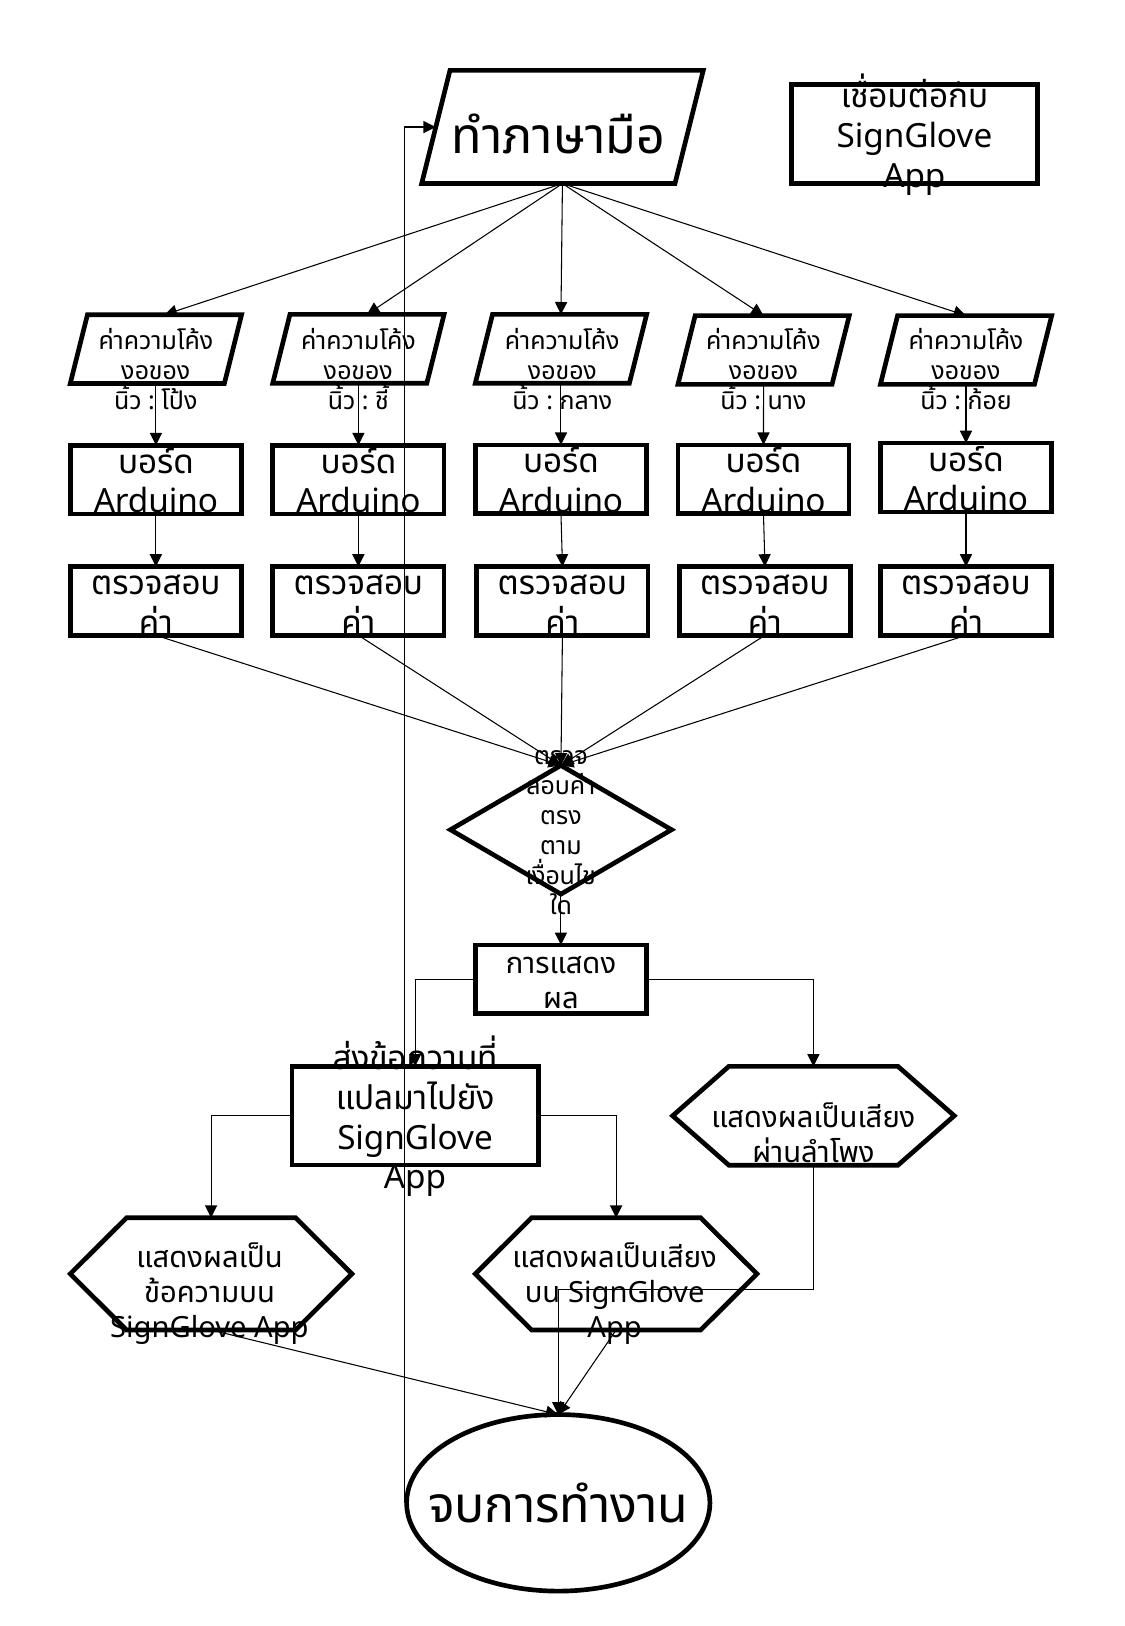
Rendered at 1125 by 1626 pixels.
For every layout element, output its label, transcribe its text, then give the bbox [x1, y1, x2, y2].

text_box ค่าความโค้งงอของ นิ้ว : กลาง [476, 316, 490, 372]
text_box ค่าความโค้งงอของ นิ้ว : ก้อย [880, 317, 895, 377]
text_box [517, 1216, 561, 1230]
text_box การแสดงผล [474, 944, 648, 1015]
text_box ค่าความโค้งงอของ นิ้ว : กลาง [476, 385, 560, 422]
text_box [436, 183, 560, 315]
text_box [937, 1099, 956, 1133]
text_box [406, 126, 436, 1330]
text_box ส่งข้อความที่แปลมาไปยัง SignGlove App [291, 1065, 404, 1166]
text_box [406, 1415, 436, 1503]
text_box ค่าความโค้งงอของ นิ้ว : นาง [677, 316, 693, 379]
text_box [879, 314, 1054, 386]
text_box [671, 1099, 690, 1133]
text_box ค่าความโค้งงอของ นิ้ว : ชี้ [359, 385, 404, 422]
text_box ตรวจสอบค่า [69, 566, 243, 636]
text_box เชื่อมต่อกับ SignGlove App [790, 84, 1039, 185]
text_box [421, 70, 704, 183]
text_box ค่าความโค้งงอของ นิ้ว : ชี้ [272, 316, 288, 378]
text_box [155, 635, 358, 766]
text_box [473, 1256, 491, 1291]
text_box [68, 1256, 86, 1292]
text_box [68, 313, 243, 385]
text_box [474, 315, 648, 385]
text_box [358, 635, 406, 766]
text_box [164, 183, 366, 315]
text_box ตรวจสอบค่าตรงตามเงื่อนไขใด [448, 766, 674, 895]
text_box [538, 1115, 617, 1218]
text_box ส่งข้อความที่แปลมาไปยัง SignGlove App [436, 1065, 539, 1166]
text_box แสดงผลเป็นเสียงผ่านลำโพง [690, 1091, 937, 1176]
text_box ค่าความโค้งงอของ นิ้ว : นาง [677, 386, 763, 422]
text_box บอร์ด Arduino [677, 444, 850, 515]
text_box ค่าความโค้งงอของ นิ้ว : กลาง [562, 316, 649, 422]
text_box ตรวจสอบค่า [476, 566, 649, 635]
text_box [271, 315, 404, 385]
text_box ค่าความโค้งงอของ นิ้ว : โป้ง [70, 385, 155, 422]
text_box ค่าความโค้งงอของ นิ้ว : ชี้ [272, 385, 358, 422]
text_box ค่าความโค้งงอของ นิ้ว : ก้อย [967, 323, 1052, 422]
text_box [333, 1253, 354, 1295]
text_box ค่าความโค้งงอของ นิ้ว : โป้ง [70, 316, 85, 376]
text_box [366, 183, 406, 315]
text_box ค่าความโค้งงอของ นิ้ว : นาง [765, 321, 850, 422]
text_box [112, 1216, 310, 1230]
text_box บอร์ด Arduino [69, 444, 243, 515]
text_box แสดงผลเป็นเสียงบน SignGlove App [491, 1230, 561, 1330]
text_box ตรวจสอบค่า [436, 566, 445, 635]
text_box ตรวจสอบค่า [678, 566, 852, 635]
text_box ค่าความโค้งงอของ นิ้ว : โป้ง [156, 322, 242, 422]
text_box [699, 1065, 928, 1091]
text_box บอร์ด Arduino [474, 444, 648, 515]
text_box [436, 979, 476, 1067]
text_box แสดงผลเป็นข้อความบน SignGlove App [86, 1230, 333, 1351]
text_box ค่าความโค้งงอของ นิ้ว : ชี้ [436, 320, 445, 422]
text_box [561, 1162, 811, 1418]
text_box ค่าความโค้งงอของ นิ้ว : ก้อย [880, 386, 965, 422]
text_box [436, 315, 446, 351]
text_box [646, 979, 814, 1067]
text_box บอร์ด Arduino [879, 442, 1053, 513]
text_box บอร์ด Arduino [436, 444, 445, 515]
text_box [562, 183, 966, 316]
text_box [436, 635, 560, 766]
text_box ตรวจสอบค่า [272, 566, 404, 635]
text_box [560, 635, 967, 766]
text_box [676, 316, 851, 386]
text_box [211, 1115, 293, 1218]
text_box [406, 1415, 710, 1592]
text_box ตรวจสอบค่า [879, 566, 1053, 636]
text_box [211, 1330, 558, 1415]
text_box บอร์ด Arduino [272, 444, 404, 515]
